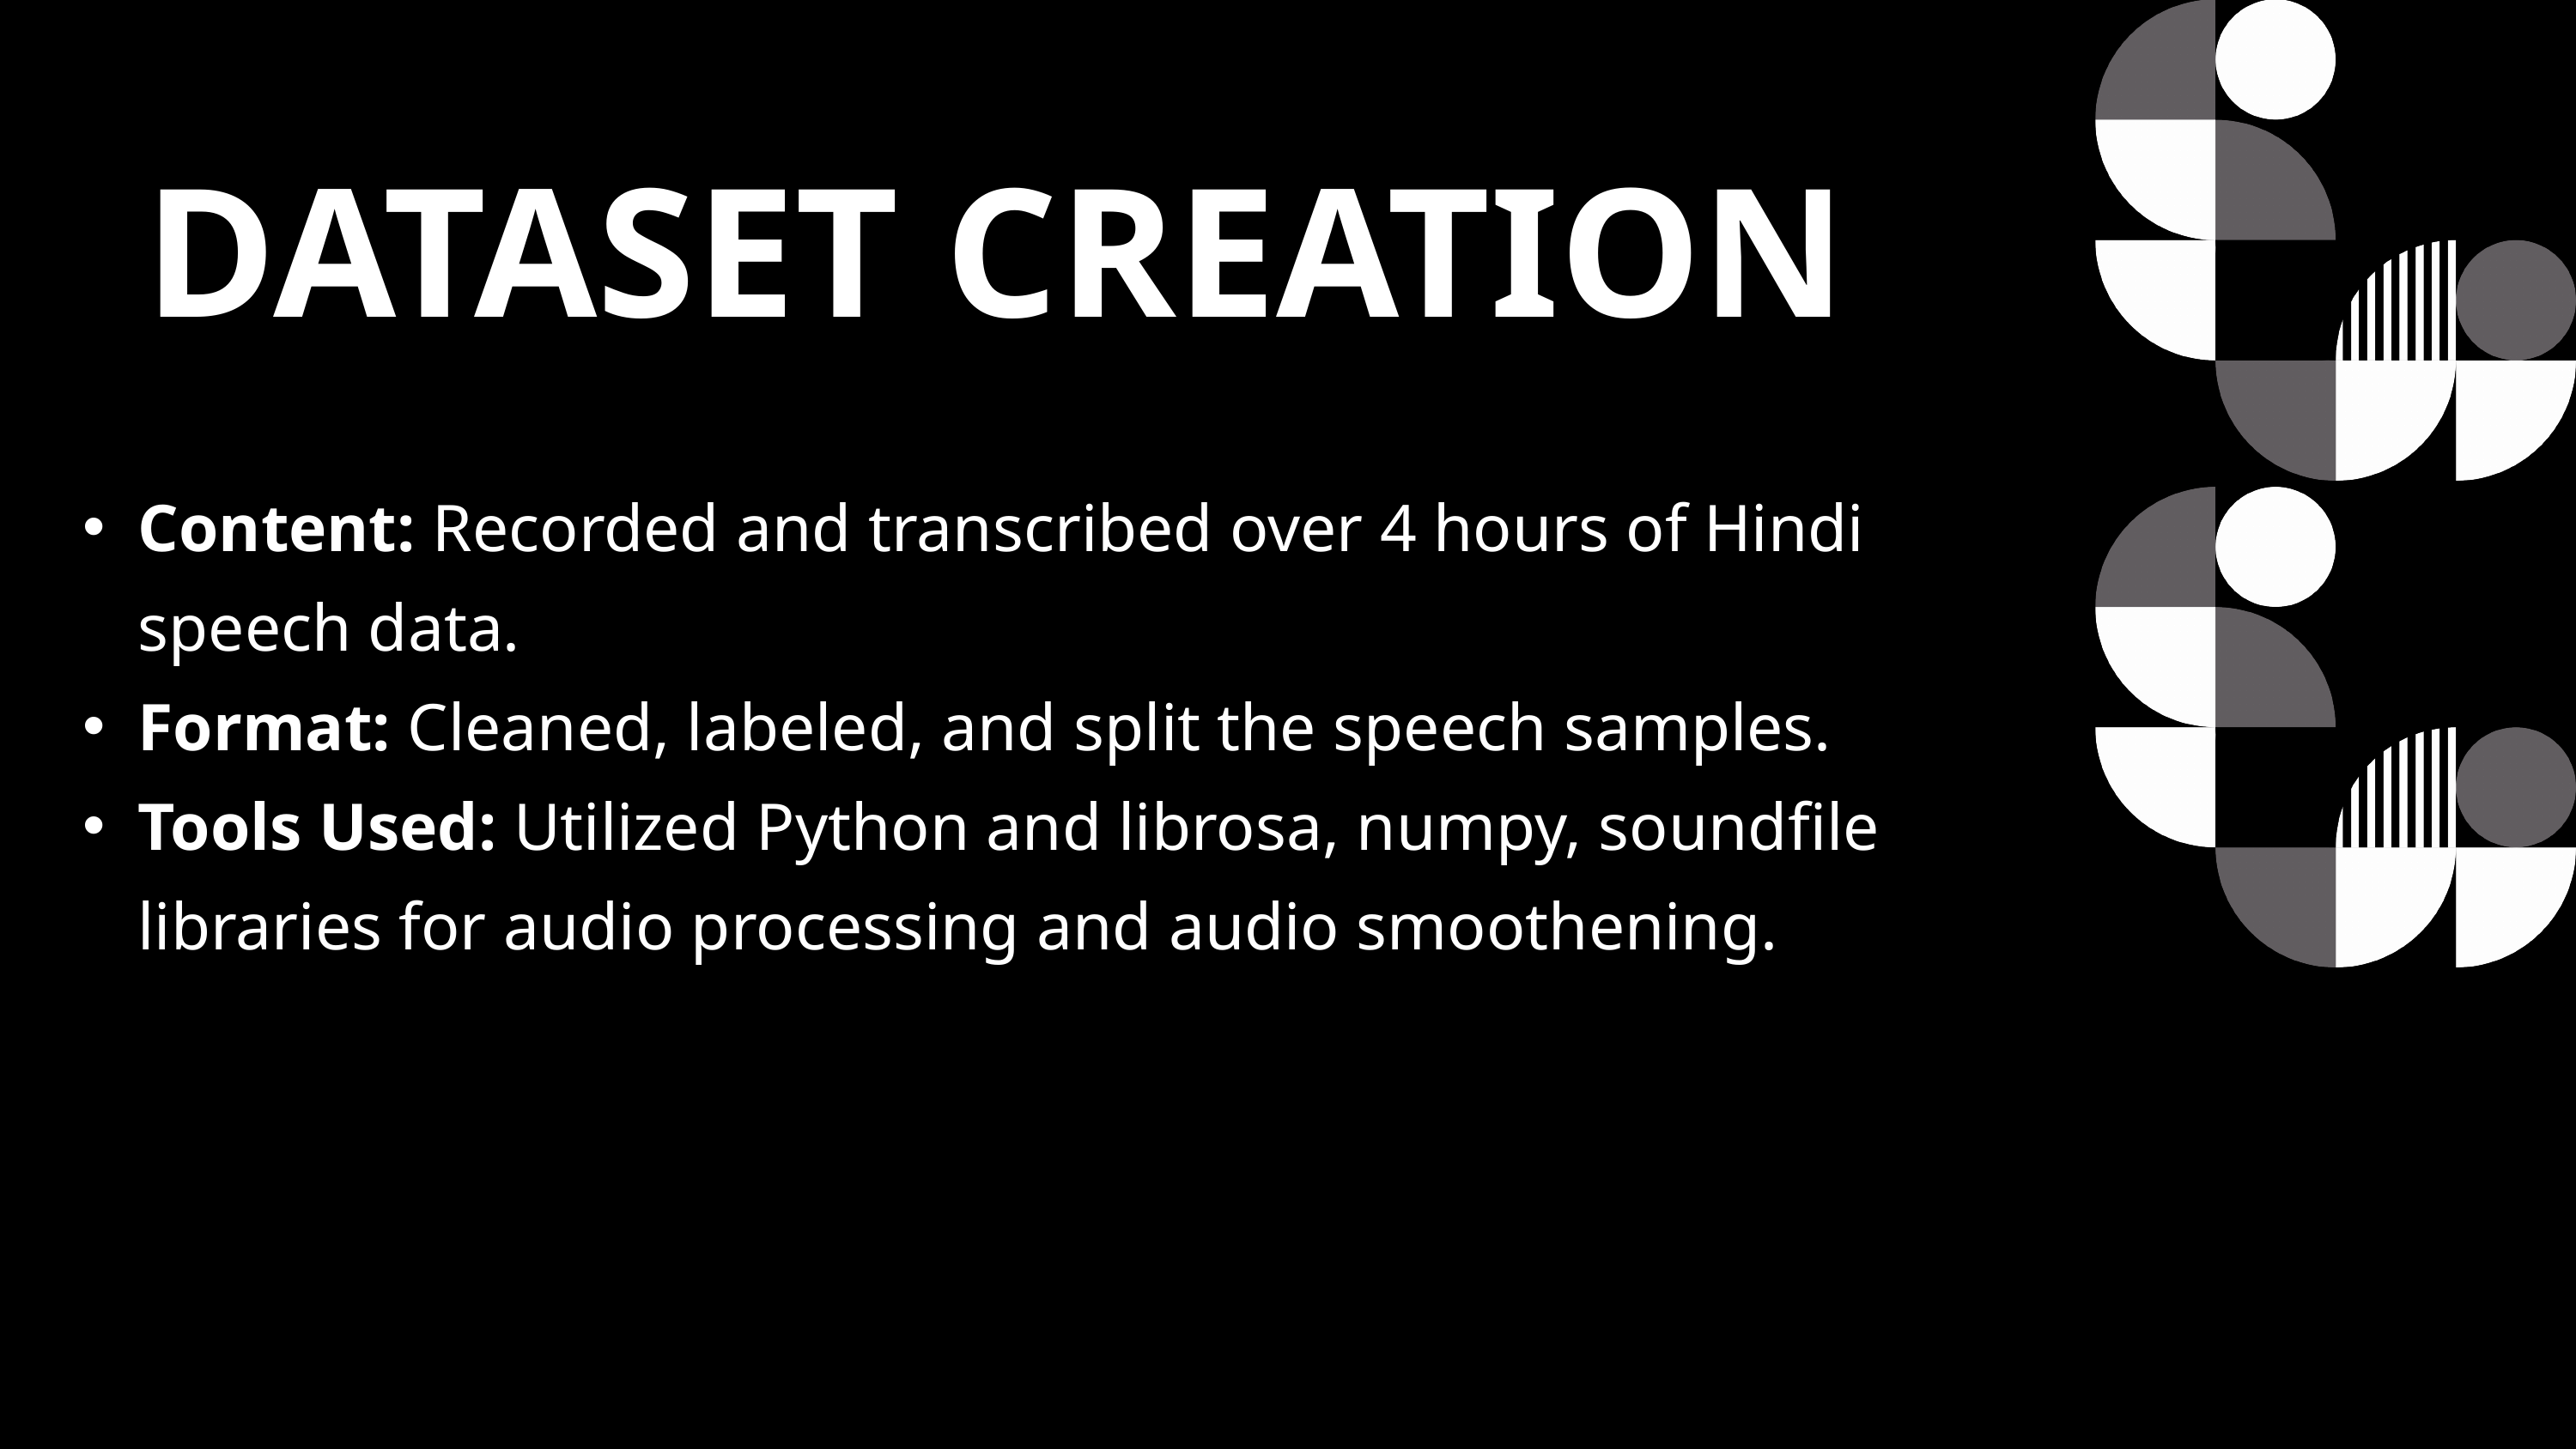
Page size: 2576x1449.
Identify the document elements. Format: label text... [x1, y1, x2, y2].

text_box DATASET CREATION [144, 156, 2096, 354]
text_box Content: Recorded and transcribed over 4 hours of Hindi speech data. Format: Cleaned, labeled, and split the speech samples. Tools Used: Utilized Python and librosa, numpy, soundfile libraries for audio processing and audio smoothening. [28, 464, 1979, 1064]
text_box [2095, 0, 2576, 481]
text_box [2095, 487, 2576, 968]
